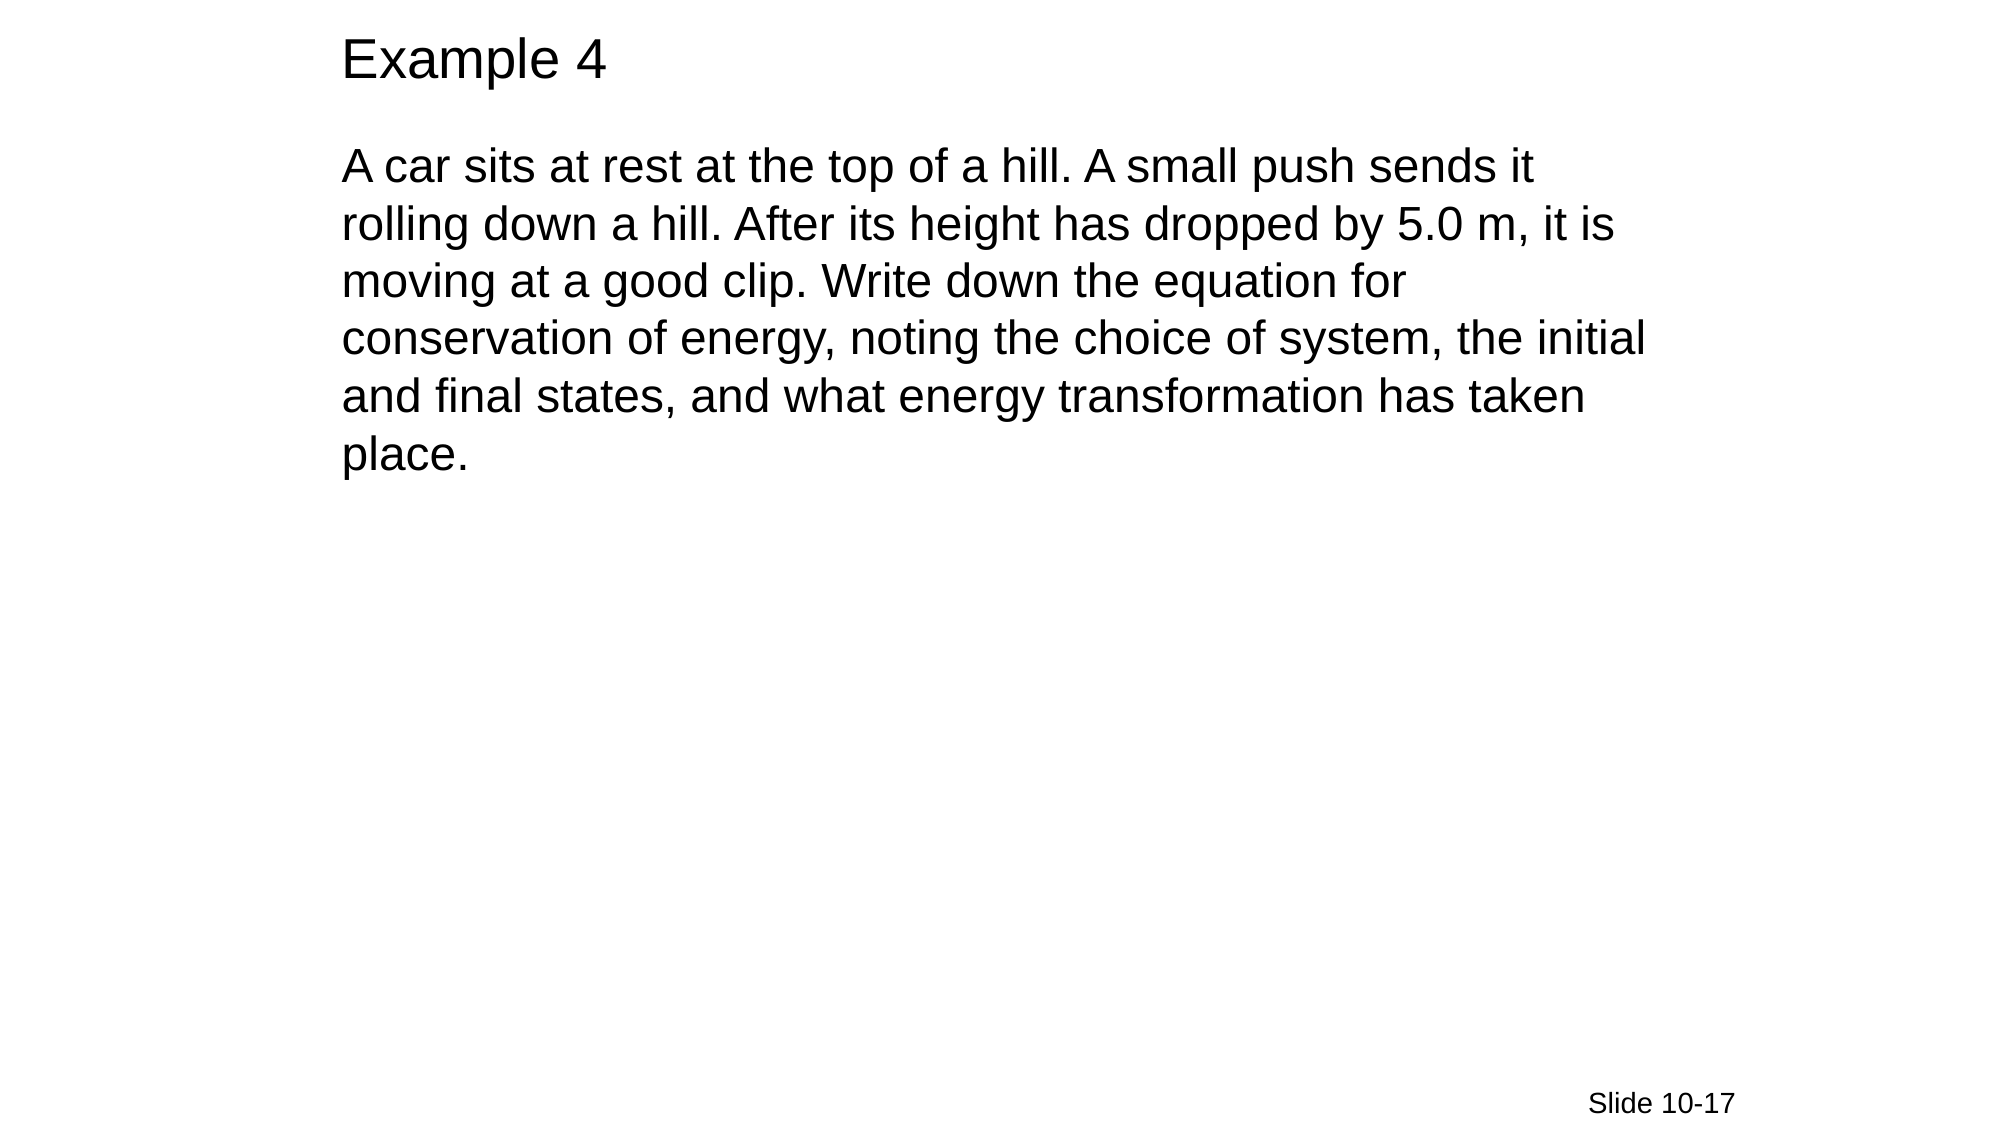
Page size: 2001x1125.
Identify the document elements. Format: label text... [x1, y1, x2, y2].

text_box Example 4 [341, 22, 1098, 100]
text_box A car sits at rest at the top of a hill. A small push sends it rolling down a hill. After its height has dropped by 5.0 m, it is moving at a good clip. Write down the equation for conservation of energy, noting the choice of system, the initial and final states, and what energy transformation has taken place. [341, 134, 1670, 585]
text_box Slide 10-17 [1574, 1077, 1750, 1125]
